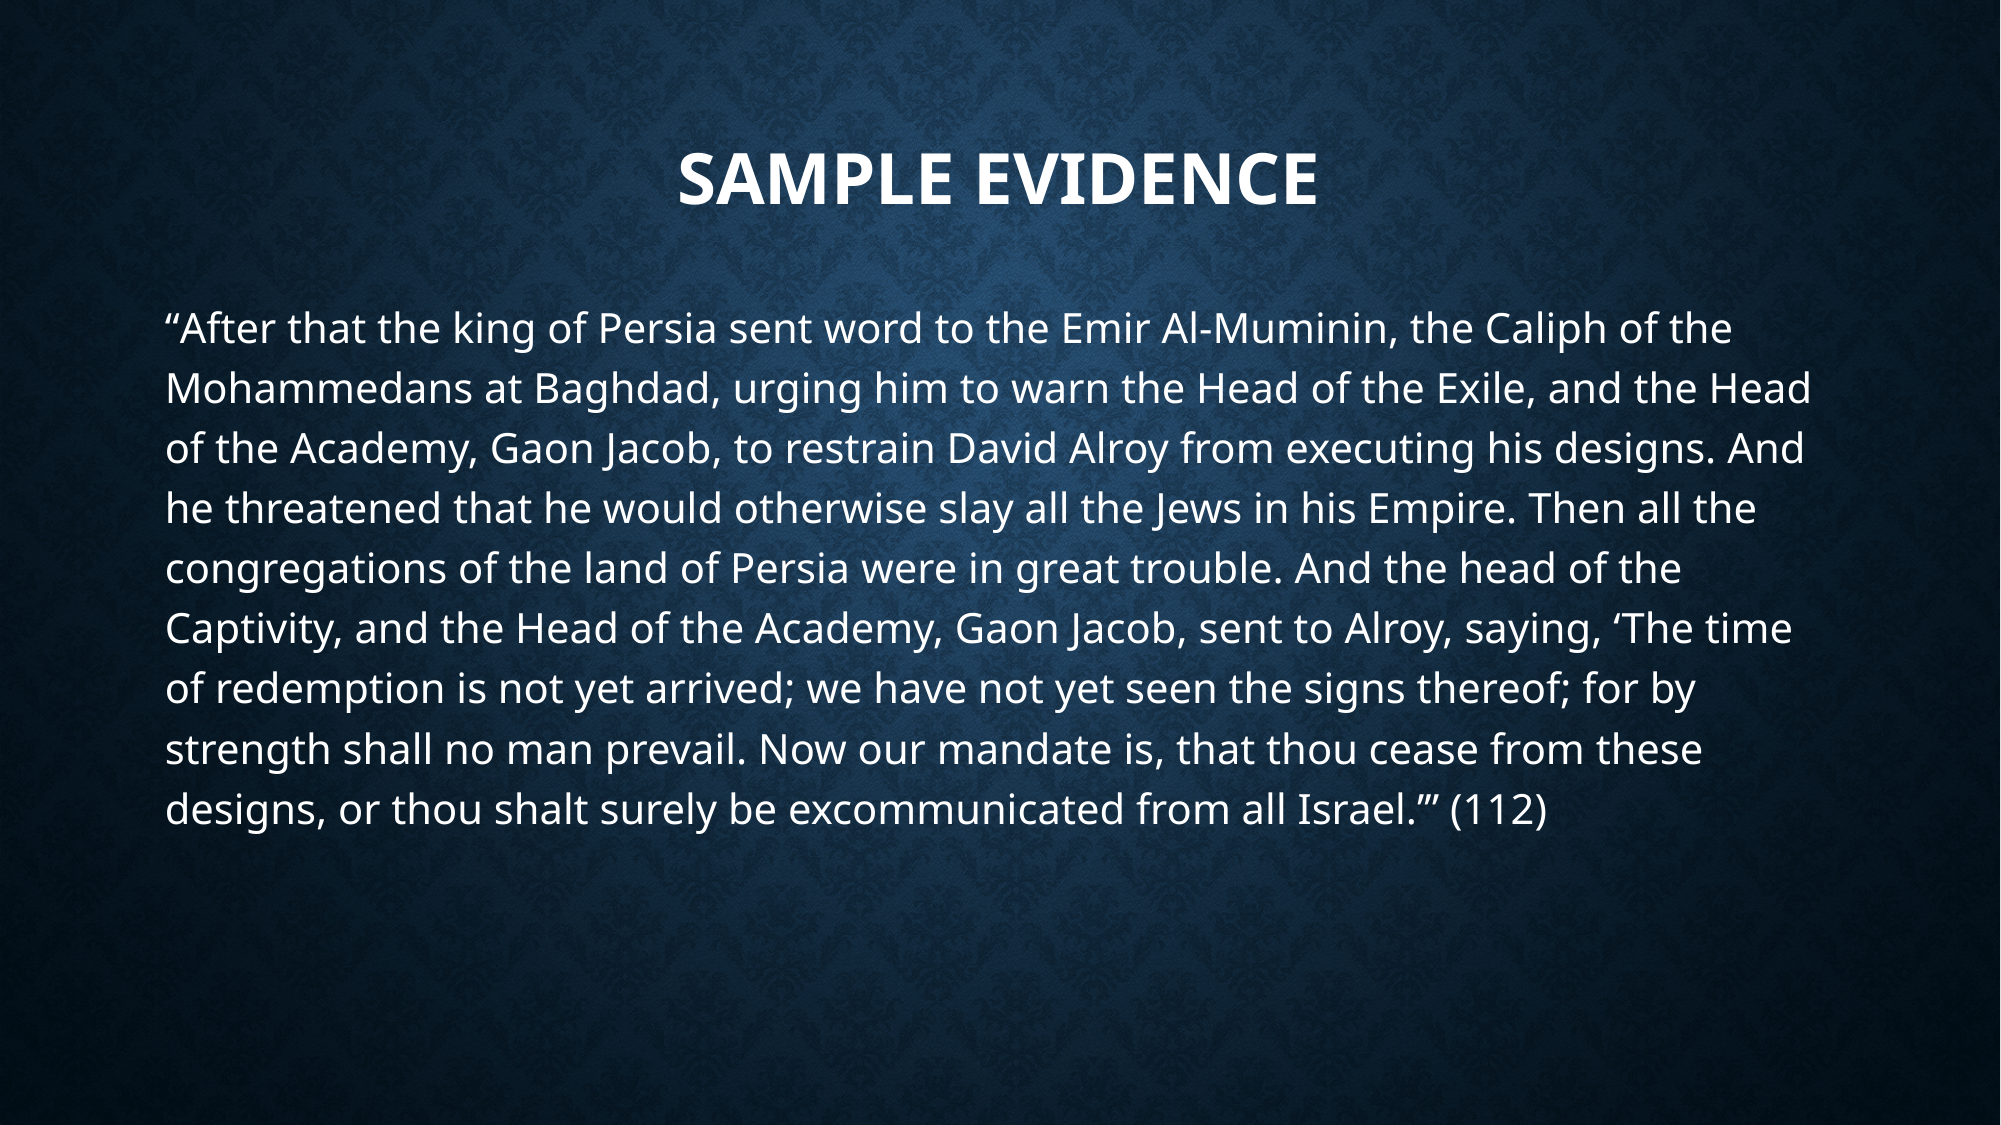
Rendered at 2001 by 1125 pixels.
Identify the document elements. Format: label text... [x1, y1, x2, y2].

list “After that the king of Persia sent word to the Emir Al-Muminin, the Caliph of the Mohammedans at Baghdad, urging him to warn the Head of the Exile, and the Head of the Academy, Gaon Jacob, to restrain David Alroy from executing his designs. And he threatened that he would otherwise slay all the Jews in his Empire. Then all the congregations of the land of Persia were in great trouble. And the head of the Captivity, and the Head of the Academy, Gaon Jacob, sent to Alroy, saying, ‘The time of redemption is not yet arrived; we have not yet seen the signs thereof; for by strength shall no man prevail. Now our mandate is, that thou cease from these designs, or thou shalt surely be excommunicated from all Israel.’” (112) [149, 284, 1849, 1019]
title Sample Evidence [149, 99, 1849, 284]
